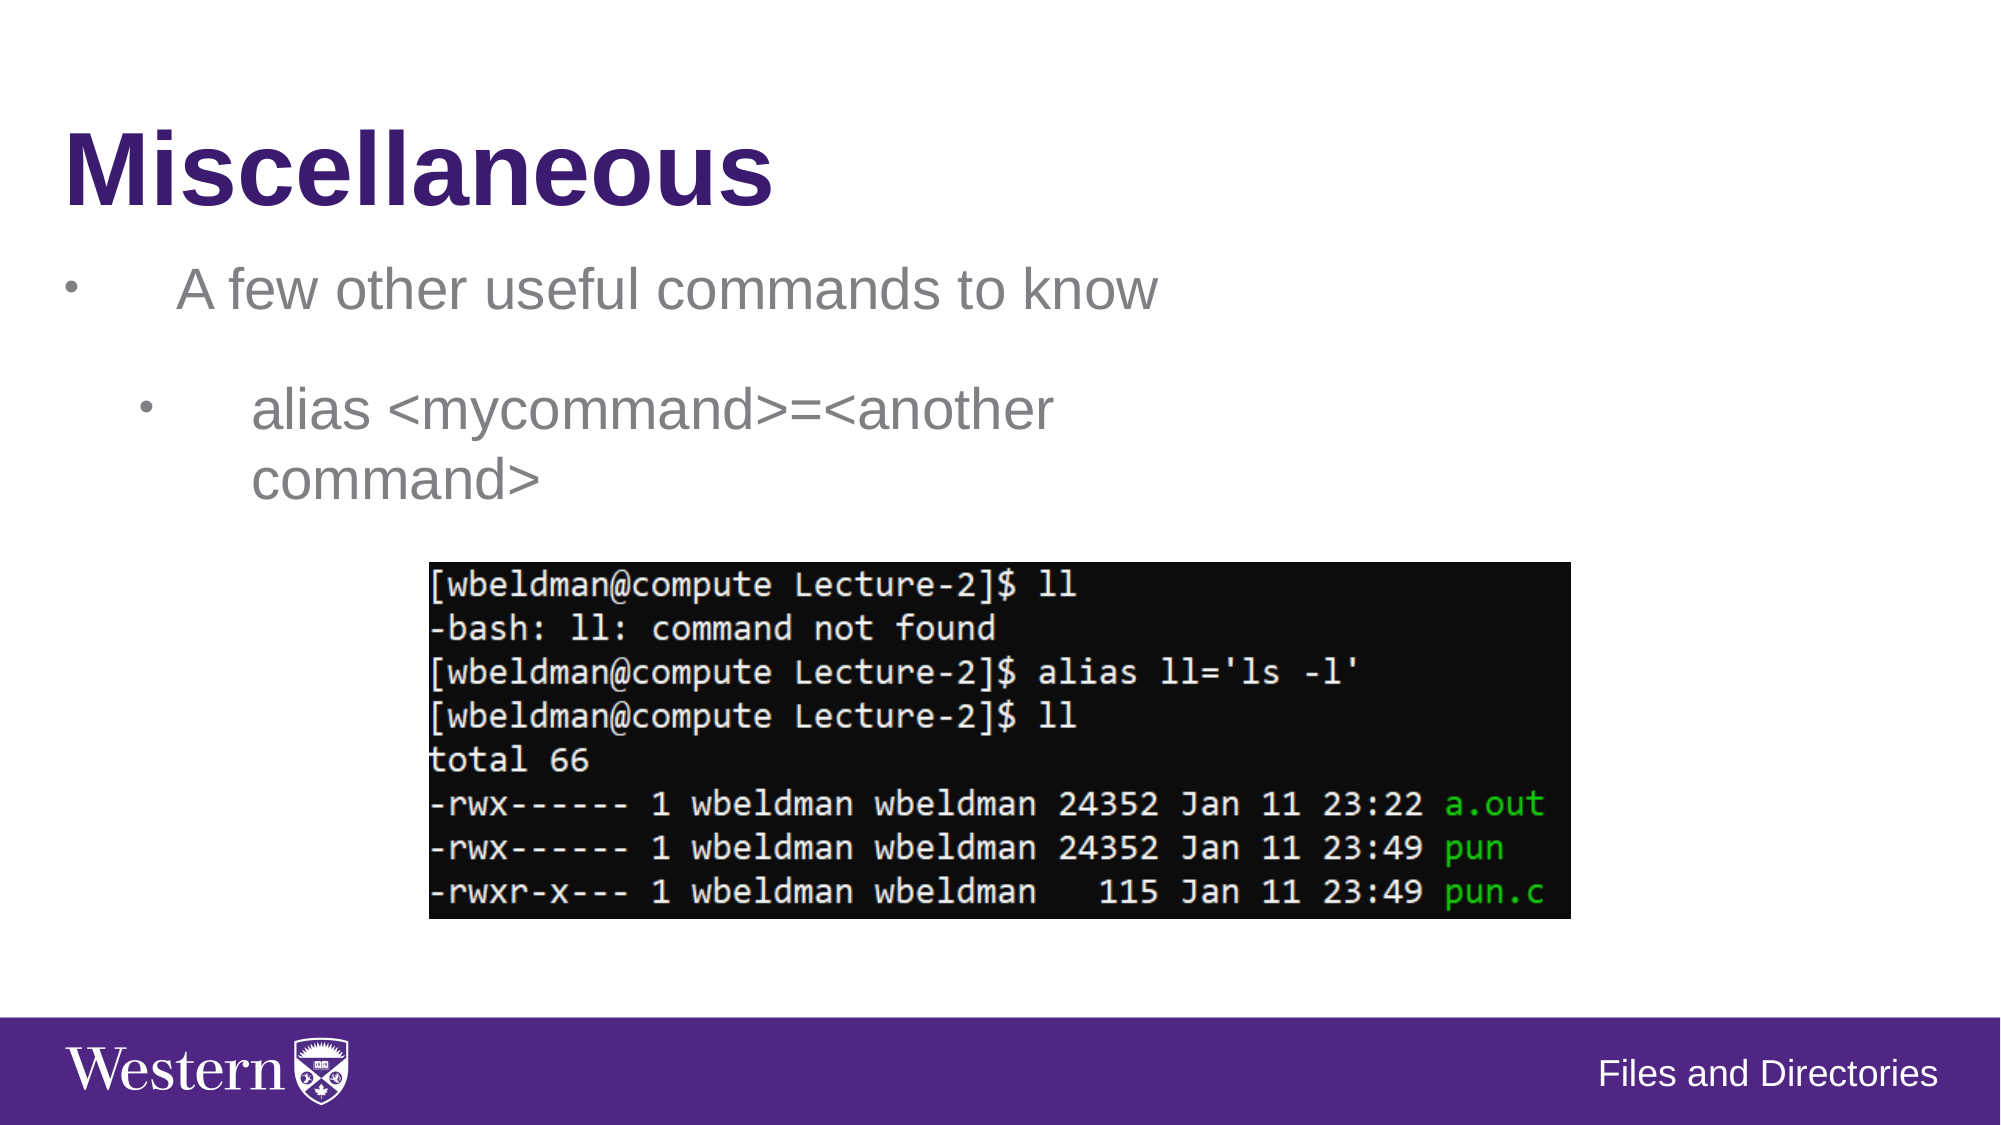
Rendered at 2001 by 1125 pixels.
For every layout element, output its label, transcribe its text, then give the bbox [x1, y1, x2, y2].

text_box Files and Directories [1430, 1041, 1954, 1102]
picture [0, 0, 2001, 1125]
text_box Miscellaneous A few other useful commands to know alias <mycommand>=<another command> [49, 94, 1363, 519]
